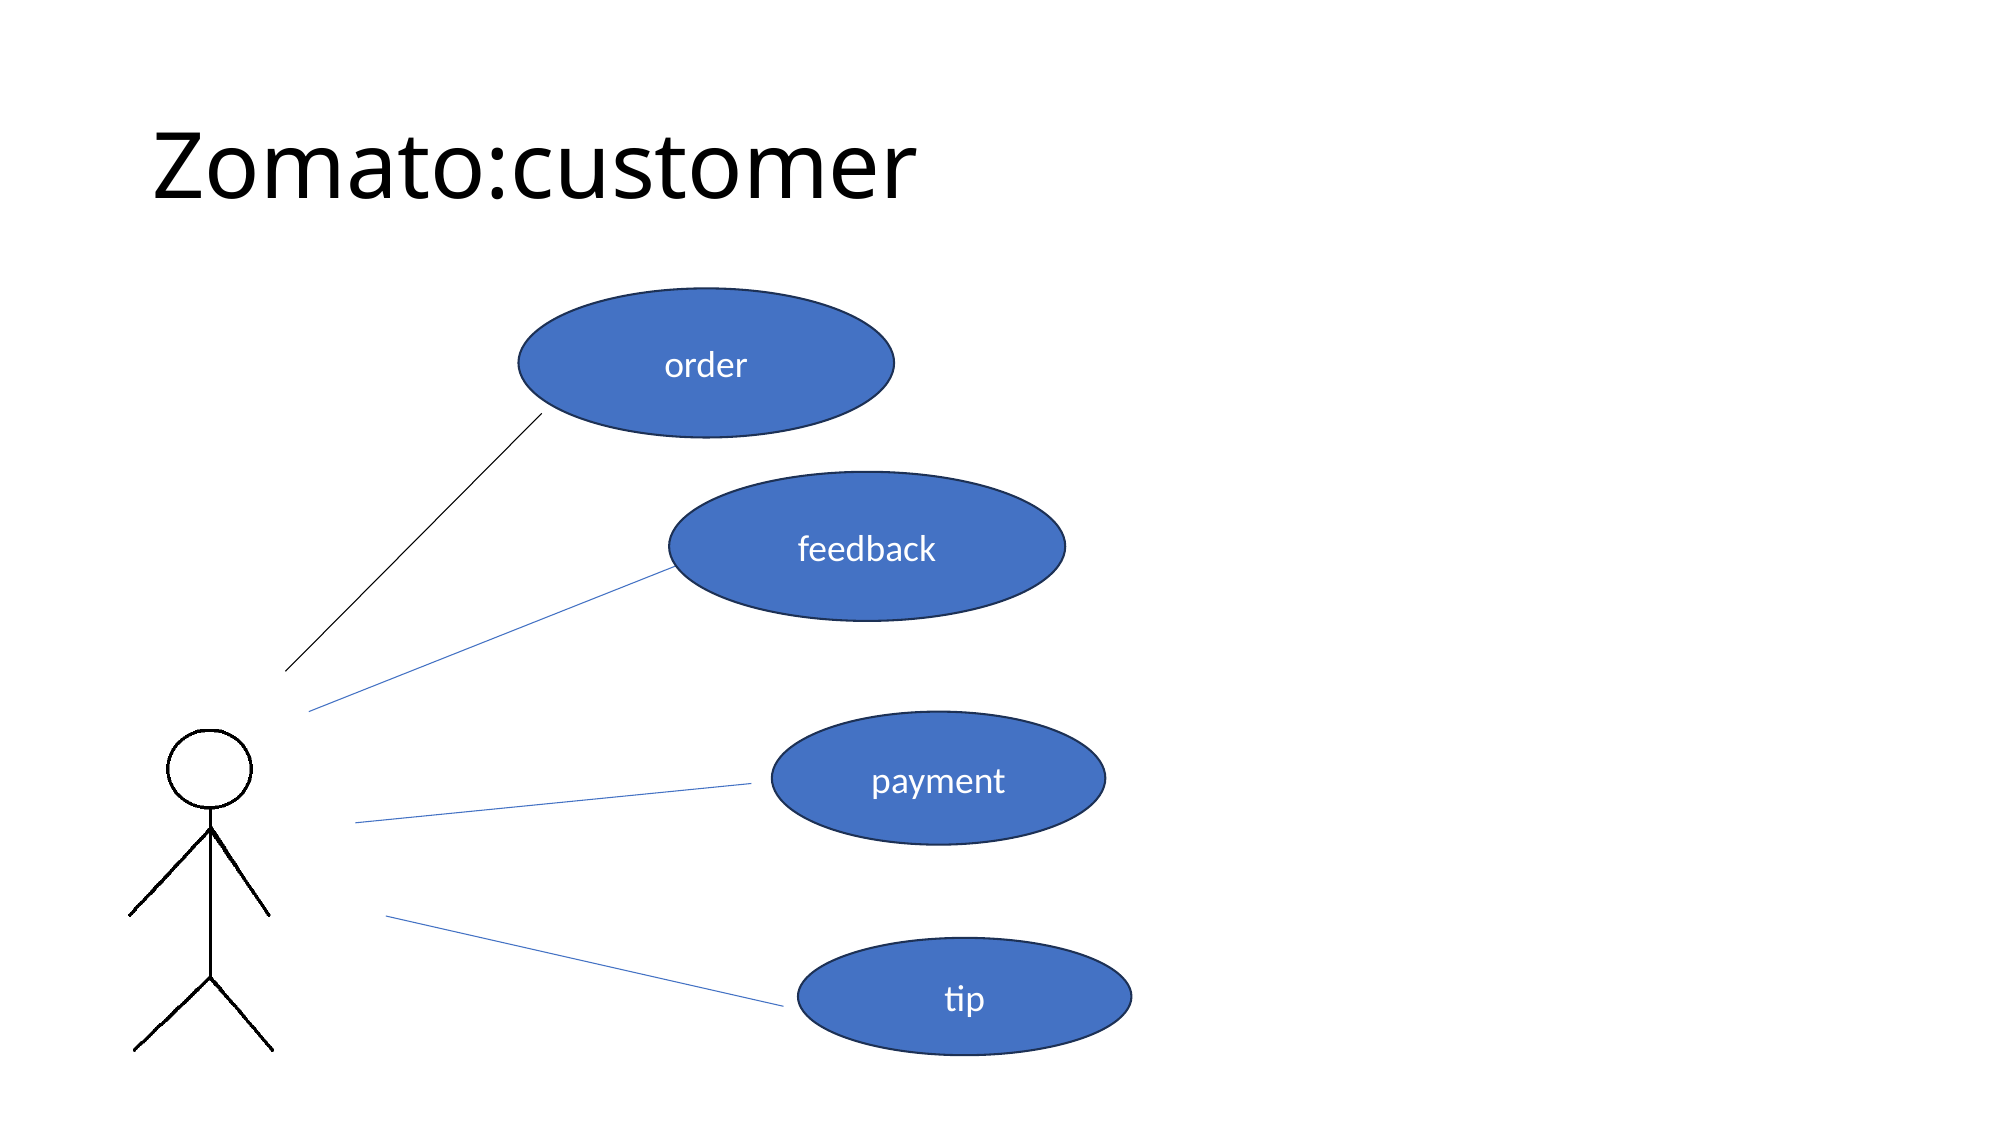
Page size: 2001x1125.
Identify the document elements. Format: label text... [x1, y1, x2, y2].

text_box tip [796, 936, 1133, 1057]
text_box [385, 915, 784, 1007]
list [104, 711, 309, 1090]
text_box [355, 783, 752, 823]
text_box payment [770, 710, 1107, 846]
text_box feedback [668, 470, 1067, 622]
title Zomato:customer [137, 59, 1863, 278]
text_box order [517, 287, 896, 439]
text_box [308, 562, 685, 712]
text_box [285, 413, 542, 672]
